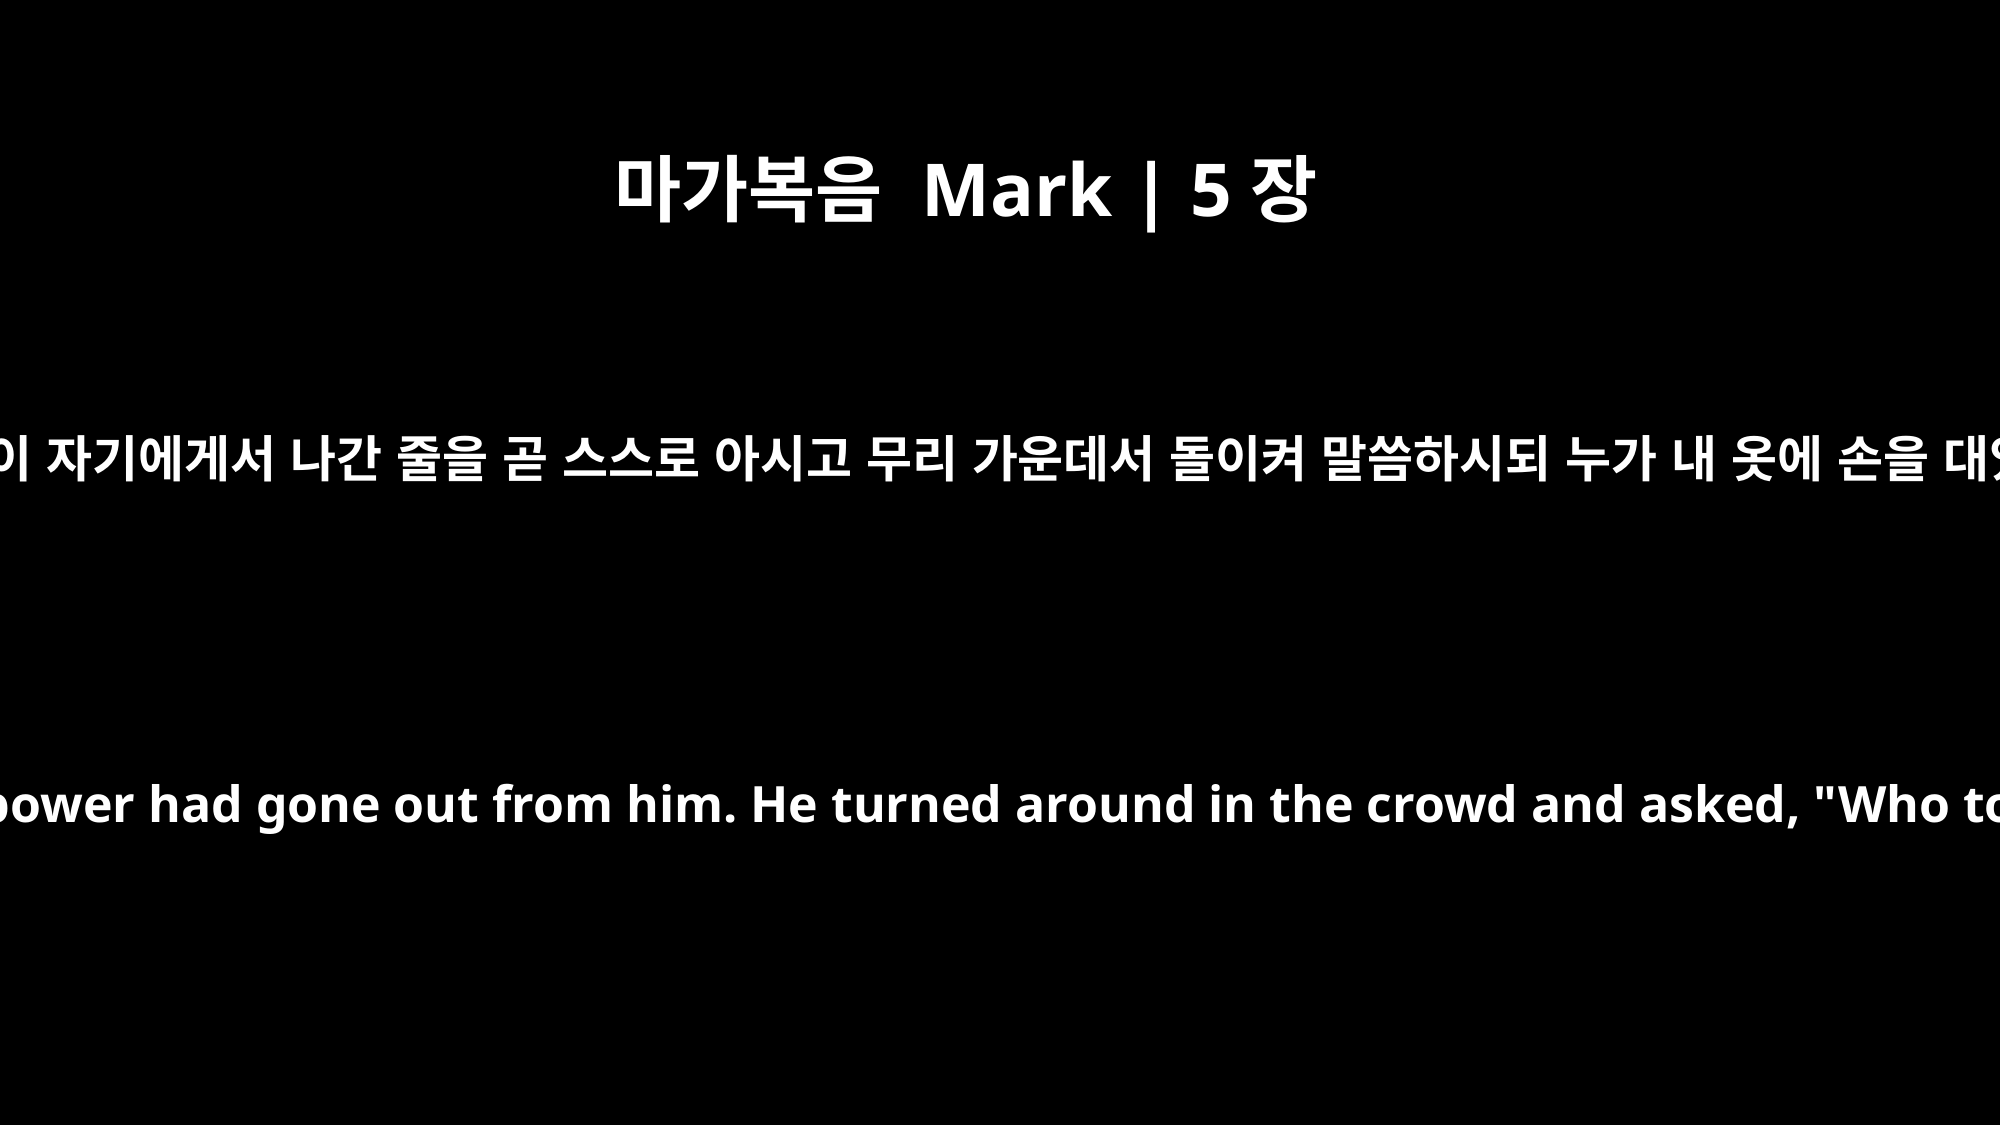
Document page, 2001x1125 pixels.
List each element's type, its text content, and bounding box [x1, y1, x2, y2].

text_box 30 예수께서 그 능력이 자기에게서 나간 줄을 곧 스스로 아시고 무리 가운데서 돌이켜 말씀하시되 누가 내 옷에 손을 대었느냐 하시니 [0, 359, 2000, 495]
text_box 마가복음 Mark | 5장 [599, 136, 1333, 239]
text_box At once Jesus realized that power had gone out from him. He turned around in the crowd and asked, "Who touched my clothes?" [0, 764, 2000, 840]
